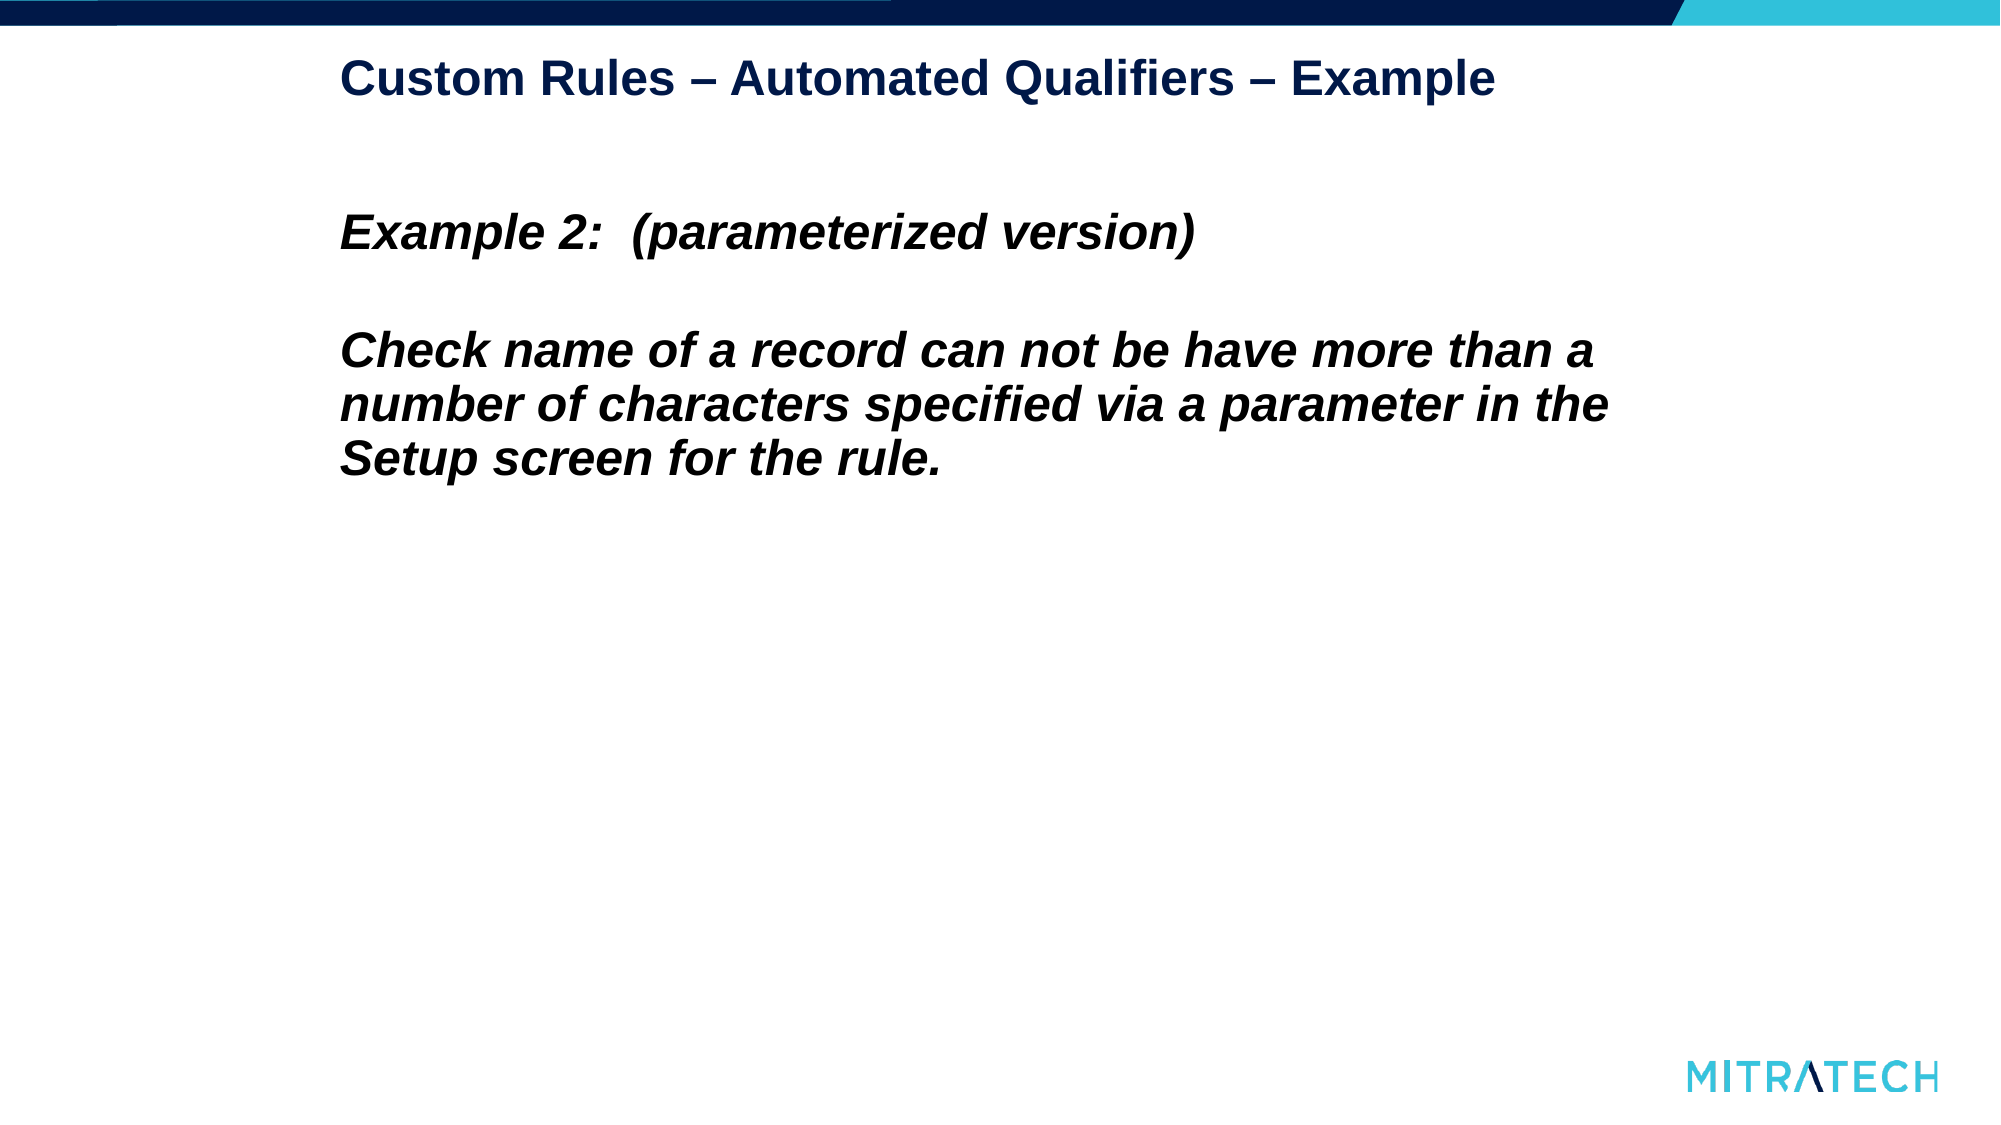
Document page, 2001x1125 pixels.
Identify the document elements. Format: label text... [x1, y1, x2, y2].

title Custom Rules – Automated Qualifiers – Example [324, 44, 1521, 132]
list Example 2: (parameterized version) Check name of a record can not be have more than a number of characters specified via a parameter in the Setup screen for the rule. [324, 199, 1675, 1028]
